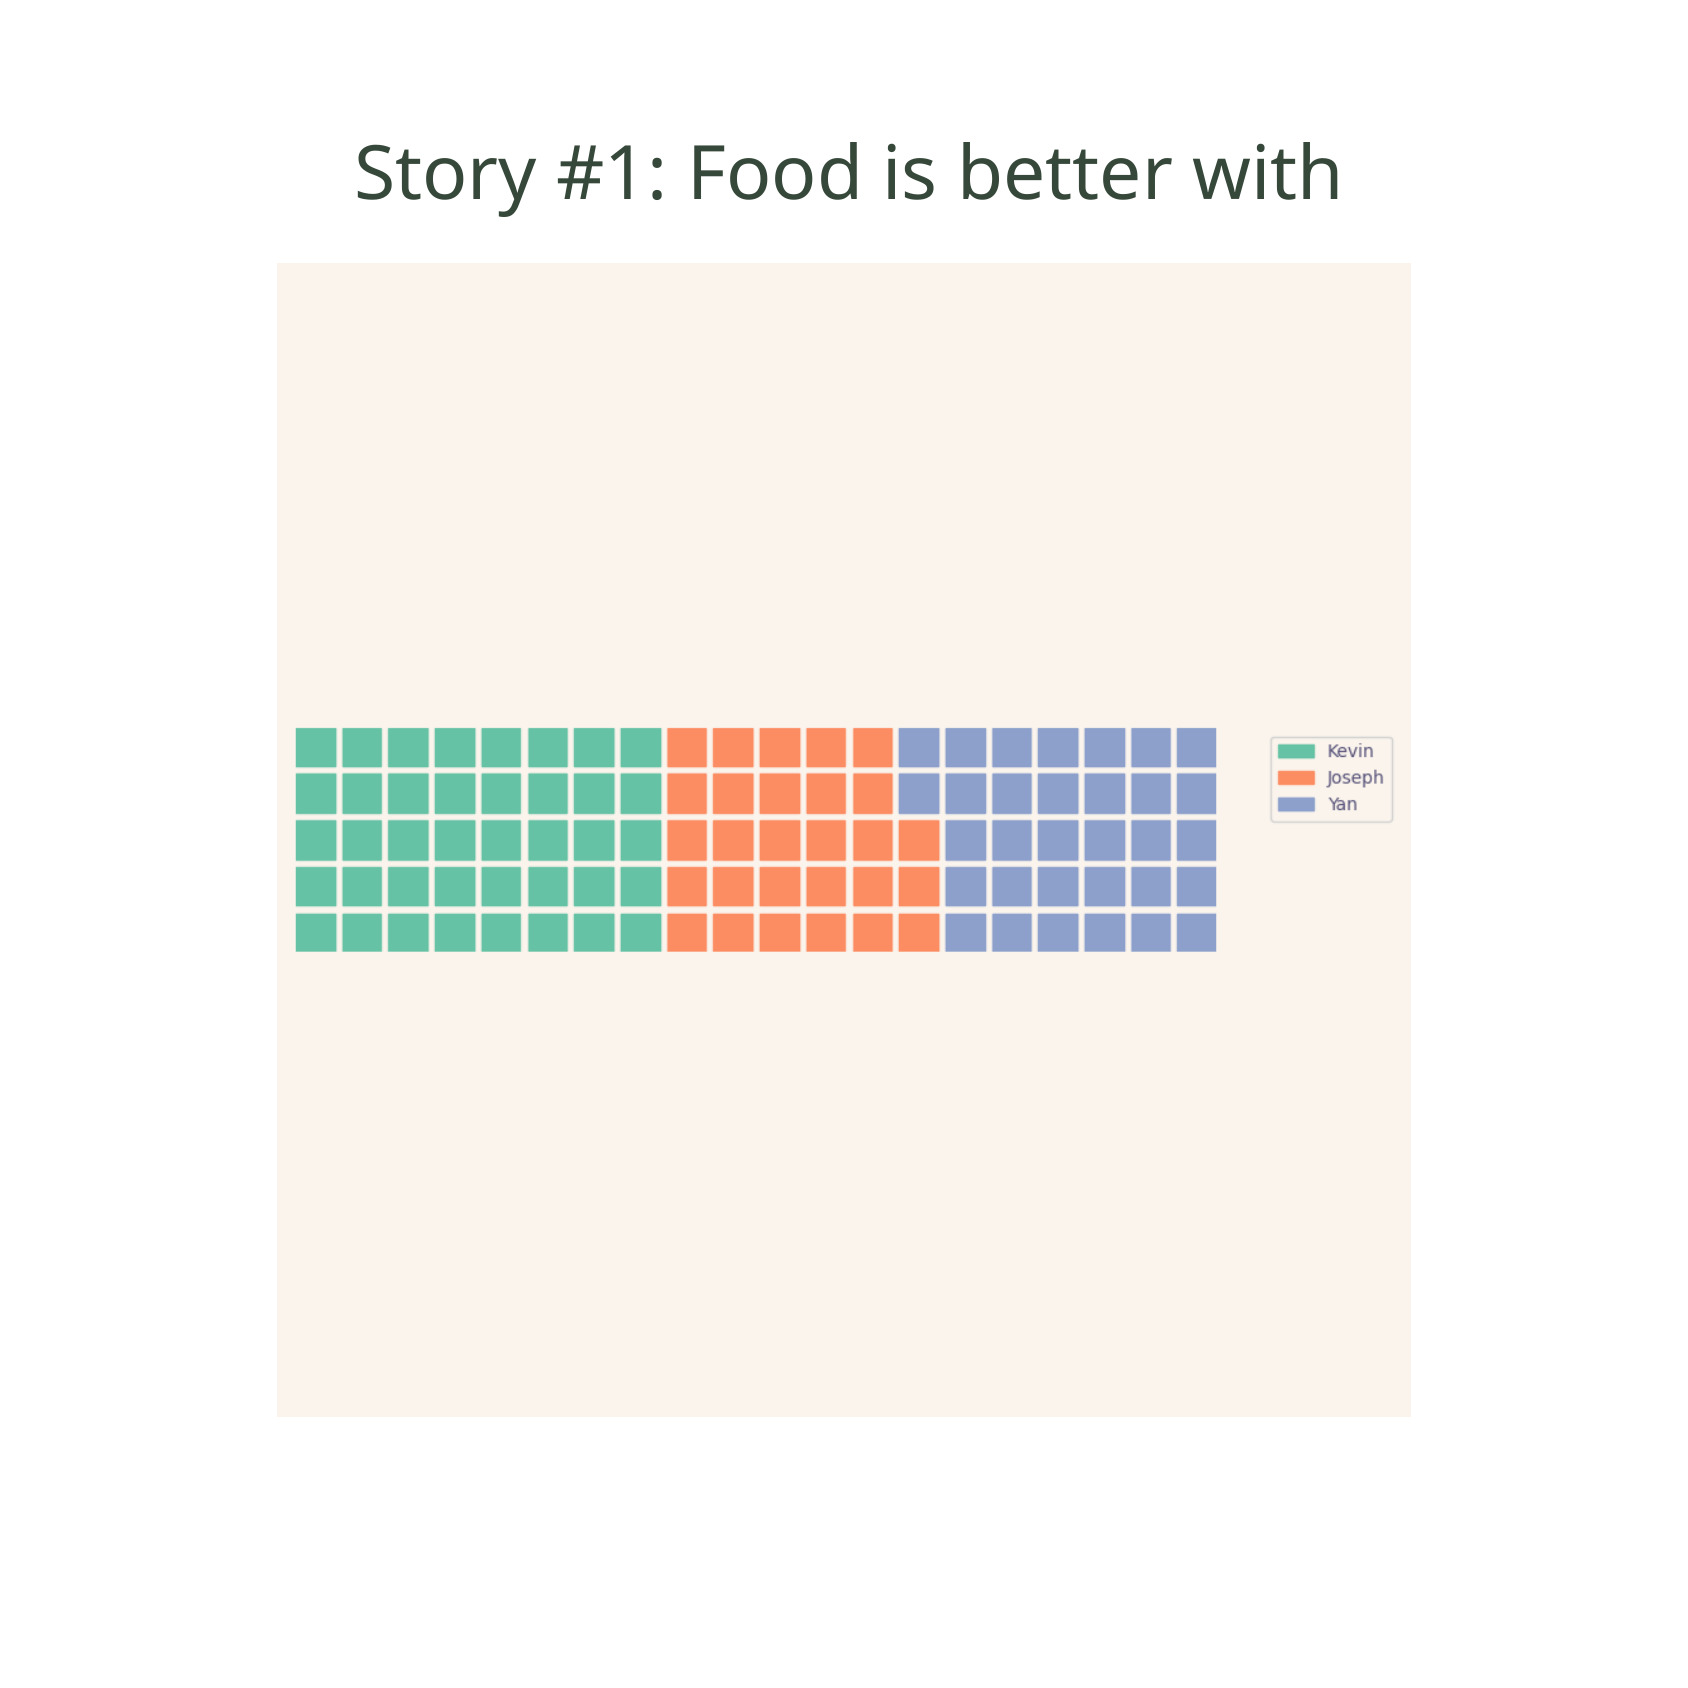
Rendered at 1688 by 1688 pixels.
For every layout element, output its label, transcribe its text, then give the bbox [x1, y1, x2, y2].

text_box Story #1: Food is better with friends [277, 86, 1422, 343]
picture [276, 263, 1411, 1417]
